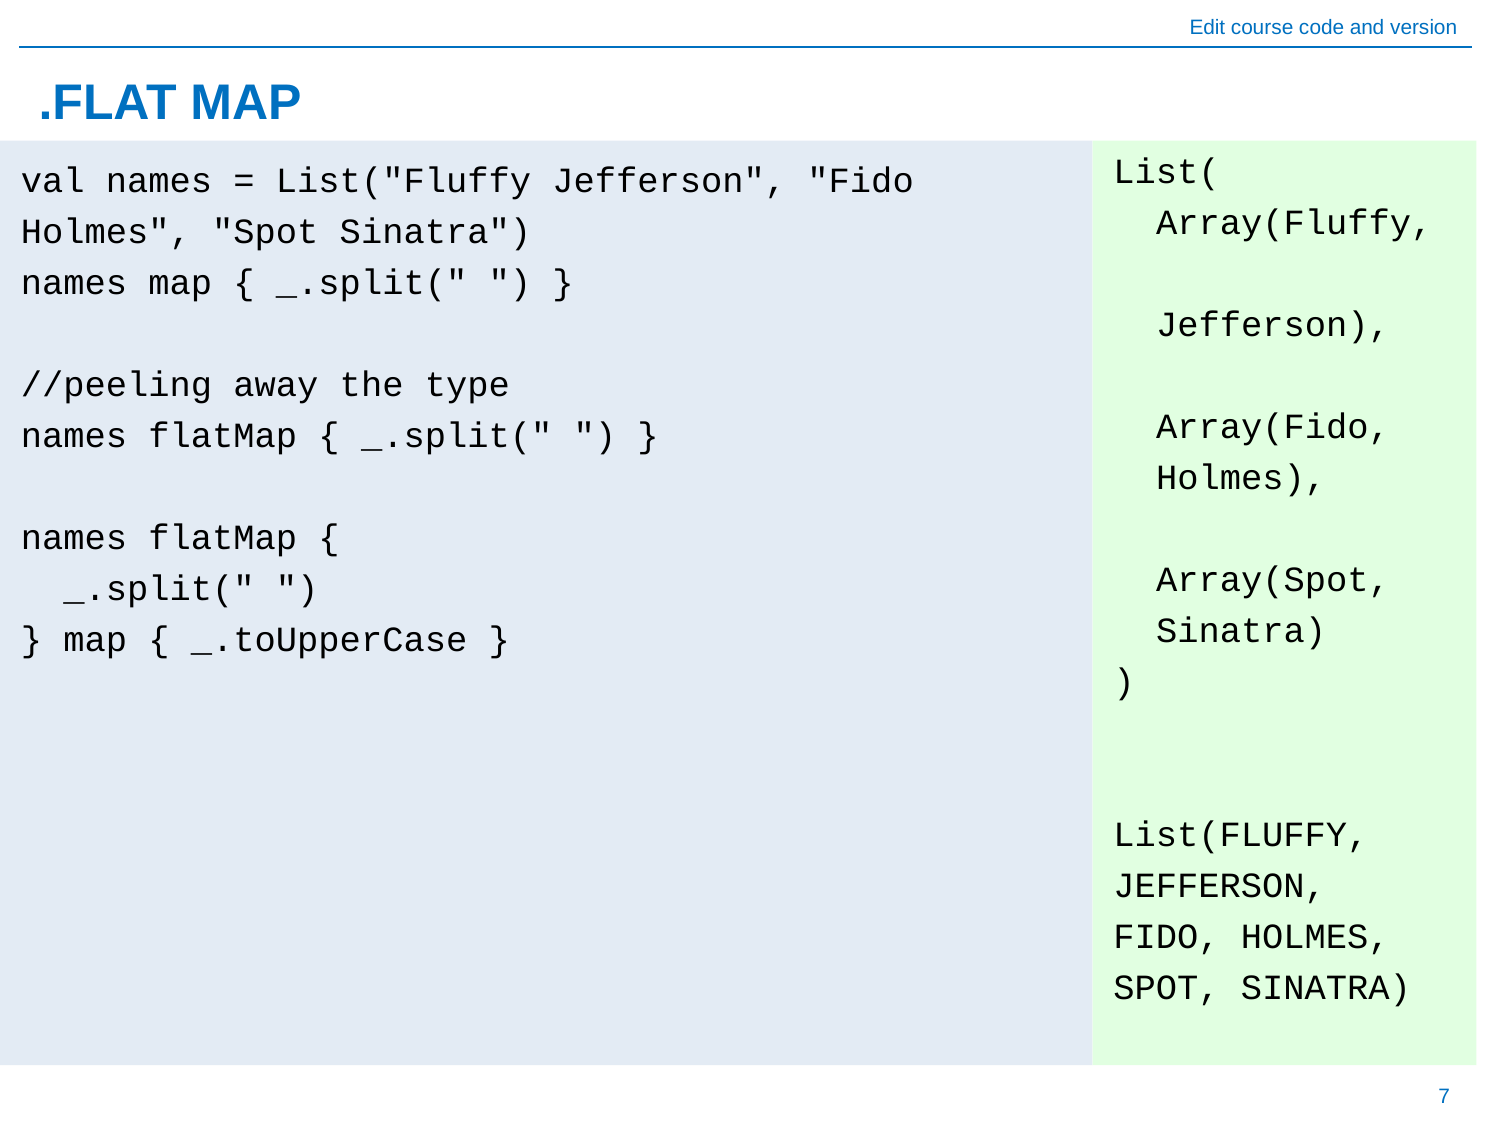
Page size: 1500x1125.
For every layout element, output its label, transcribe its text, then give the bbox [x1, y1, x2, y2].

title .FLAT MAP [23, 58, 1465, 140]
list val names = List("Fluffy Jefferson", "Fido Holmes", "Spot Sinatra") names map { _.split(" ") } //peeling away the type names flatMap { _.split(" ") } names flatMap { _.split(" ") } map { _.toUpperCase } [0, 140, 1092, 1066]
list List( Array(Fluffy, Jefferson), Array(Fido, Holmes), Array(Spot, Sinatra) ) List(FLUFFY, JEFFERSON, FIDO, HOLMES, SPOT, SINATRA) [1092, 140, 1477, 1066]
